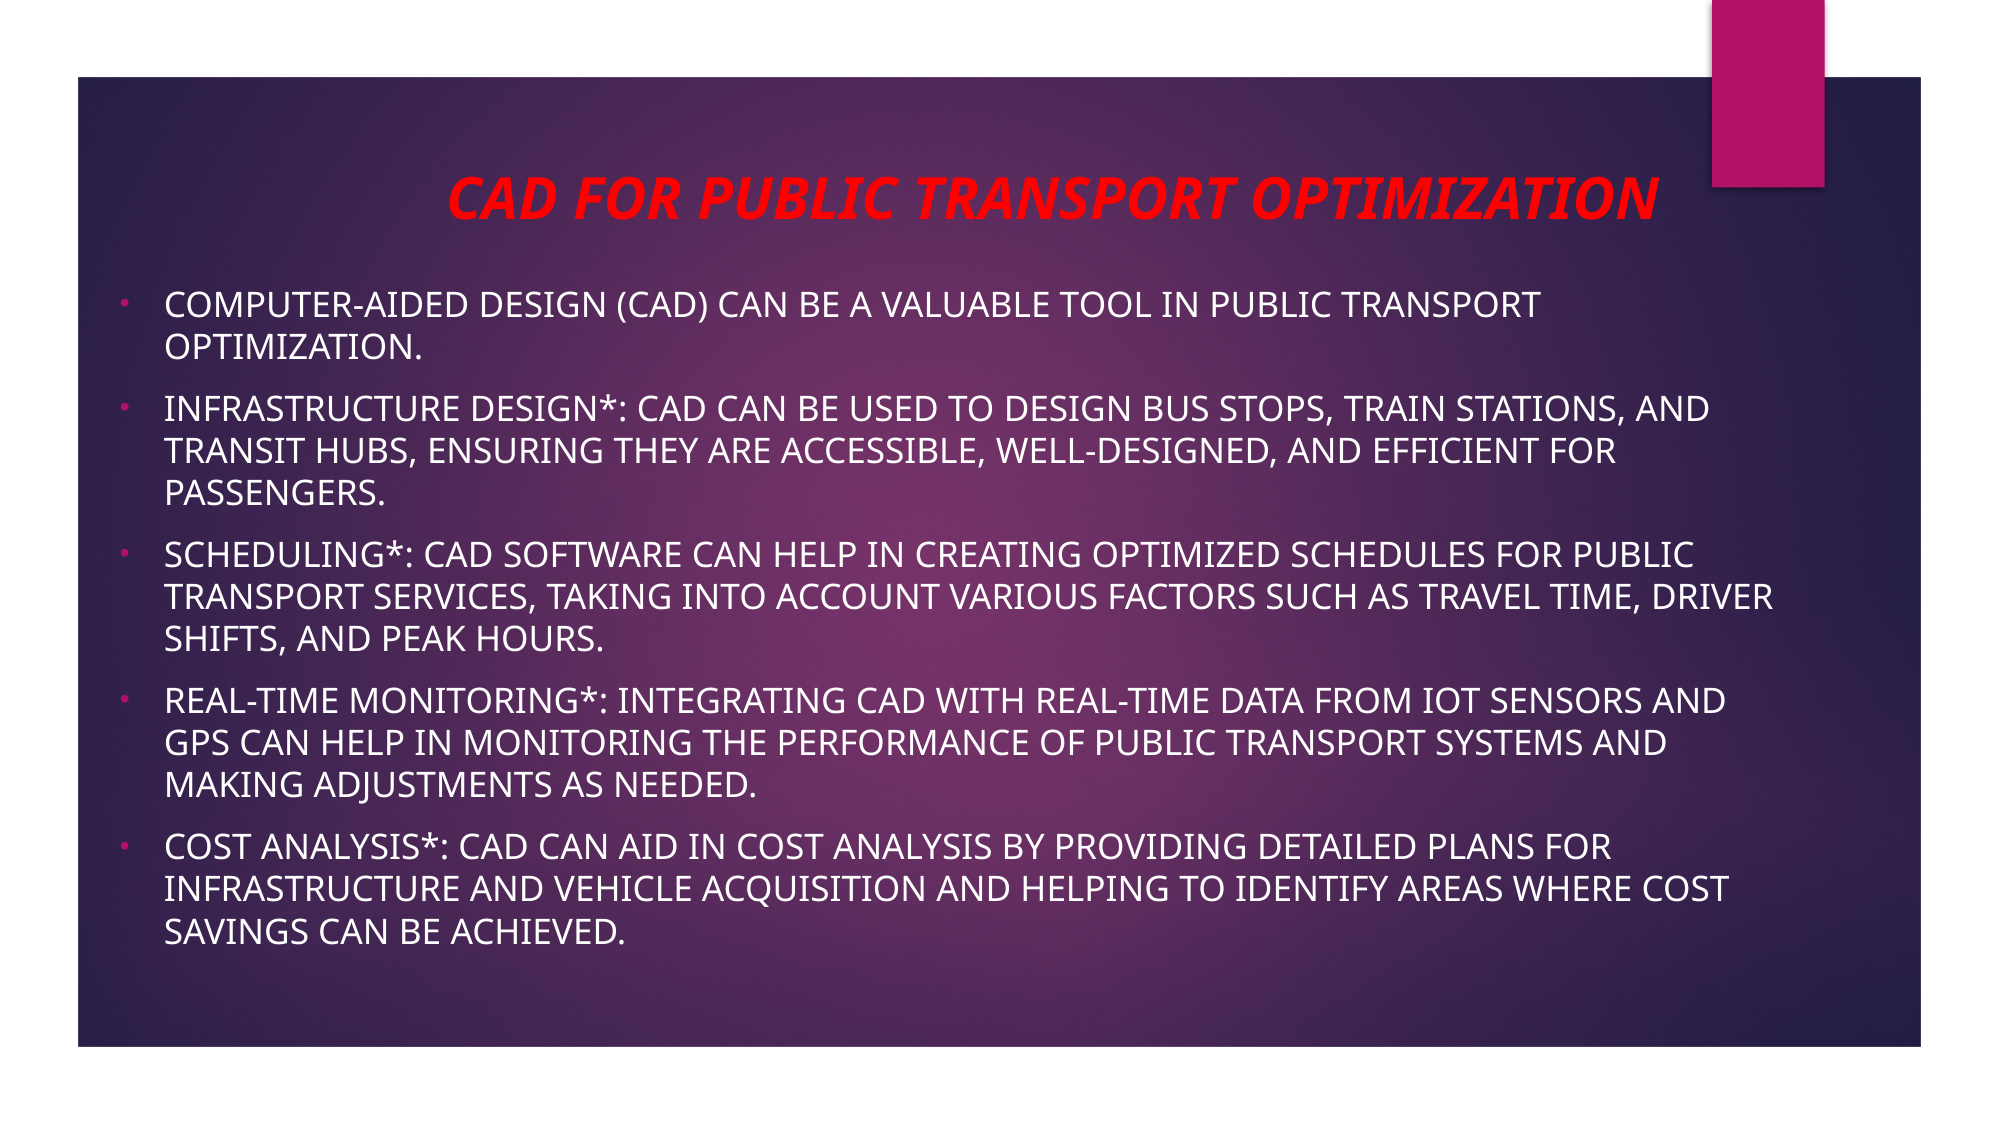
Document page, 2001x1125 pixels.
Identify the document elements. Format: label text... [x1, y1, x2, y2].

subtitle Computer-Aided Design (CAD) can be a valuable tool in public transport optimization. Infrastructure Design*: CAD can be used to design bus stops, train stations, and transit hubs, ensuring they are accessible, well-designed, and efficient for passengers. Scheduling*: CAD software can help in creating optimized schedules for public transport services, taking into account various factors such as travel time, driver shifts, and peak hours. Real-time Monitoring*: Integrating CAD with real-time data from IoT sensors and GPS can help in monitoring the performance of public transport systems and making adjustments as needed. Cost Analysis*: CAD can aid in cost analysis by providing detailed plans for infrastructure and vehicle acquisition and helping to identify areas where cost savings can be achieved. [104, 212, 1818, 960]
title CAD FOR PUBLIC TRANSPORT OPTIMIZATION [263, 124, 1711, 212]
